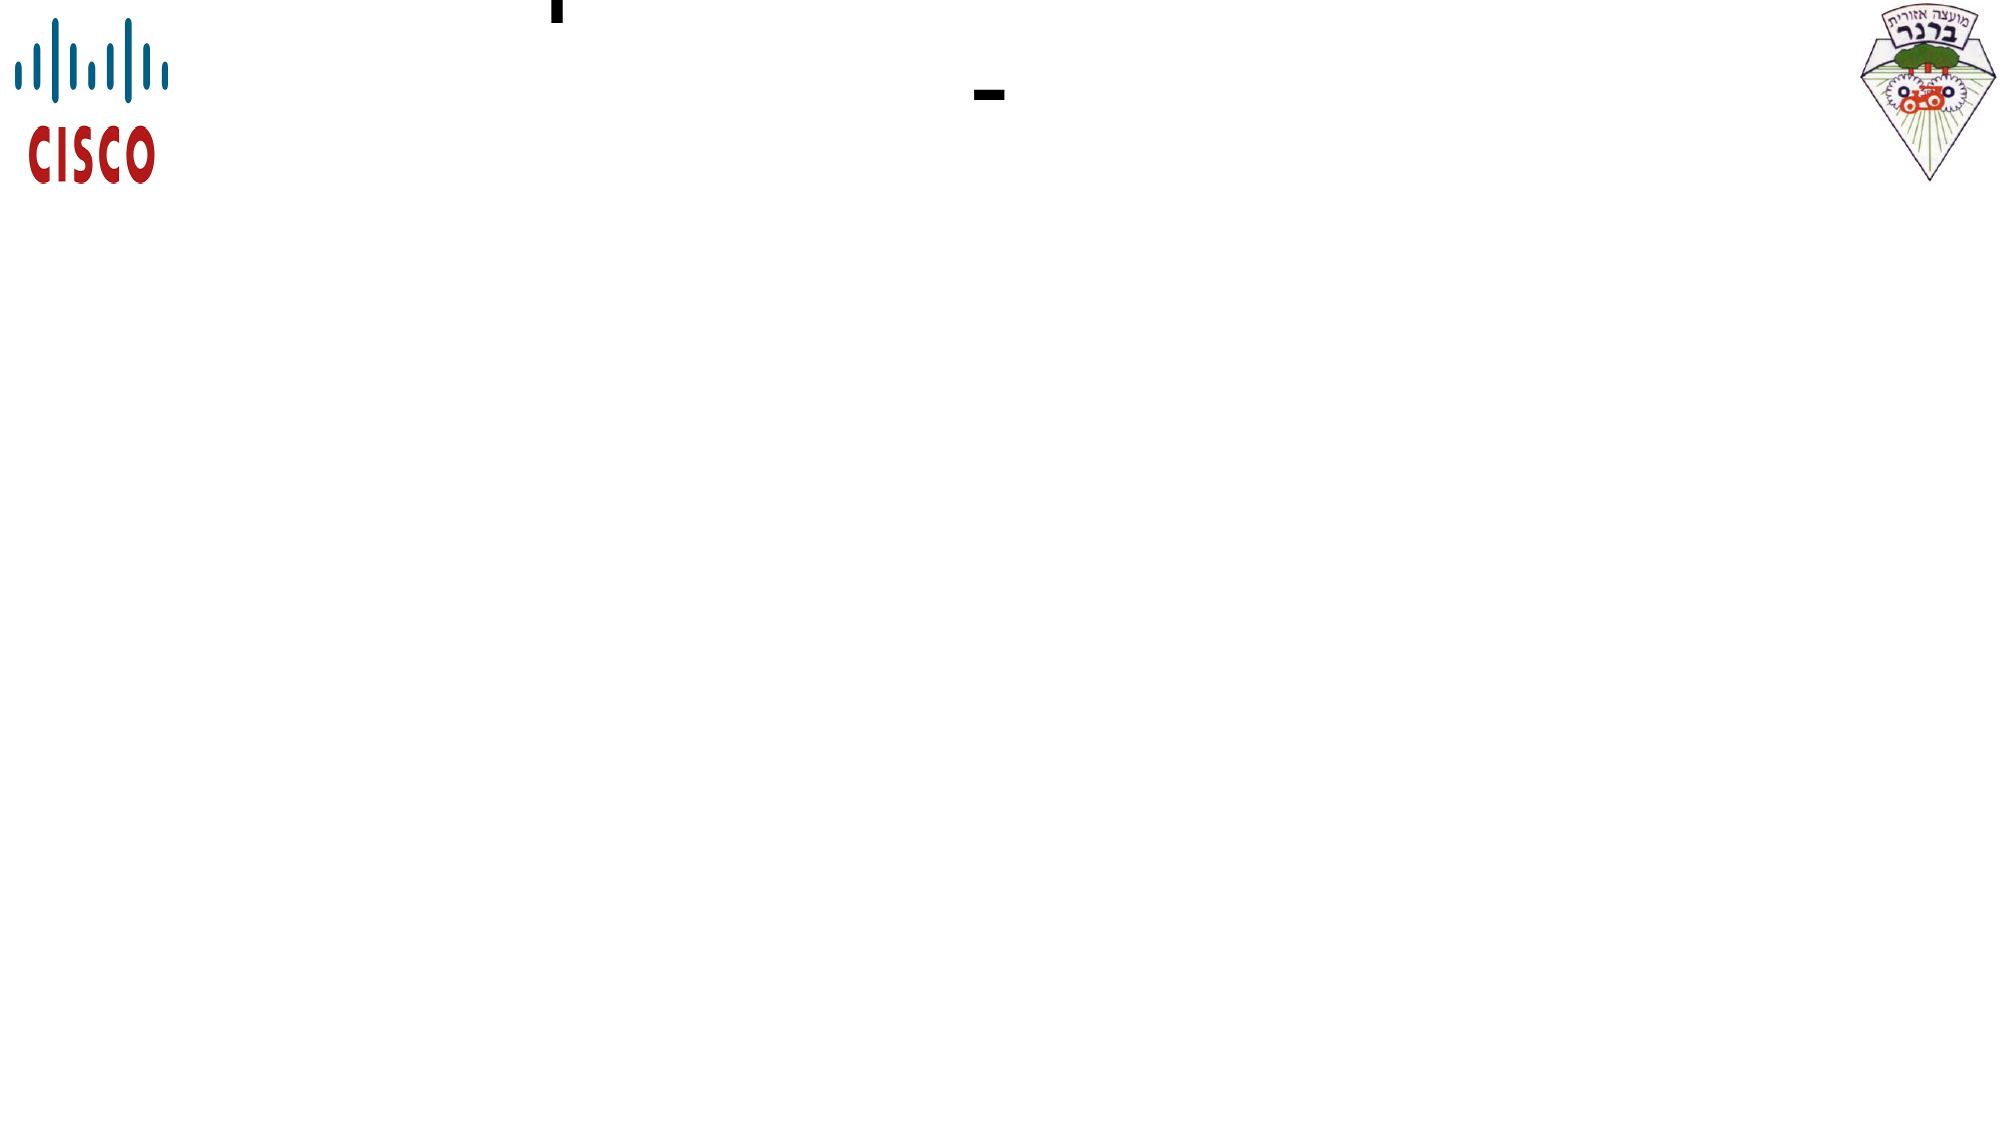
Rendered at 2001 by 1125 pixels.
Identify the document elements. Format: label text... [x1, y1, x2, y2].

picture [15, 18, 168, 185]
picture [1856, 0, 2000, 185]
title סימולציית רשת הארגון LAN - [240, 0, 1740, 168]
